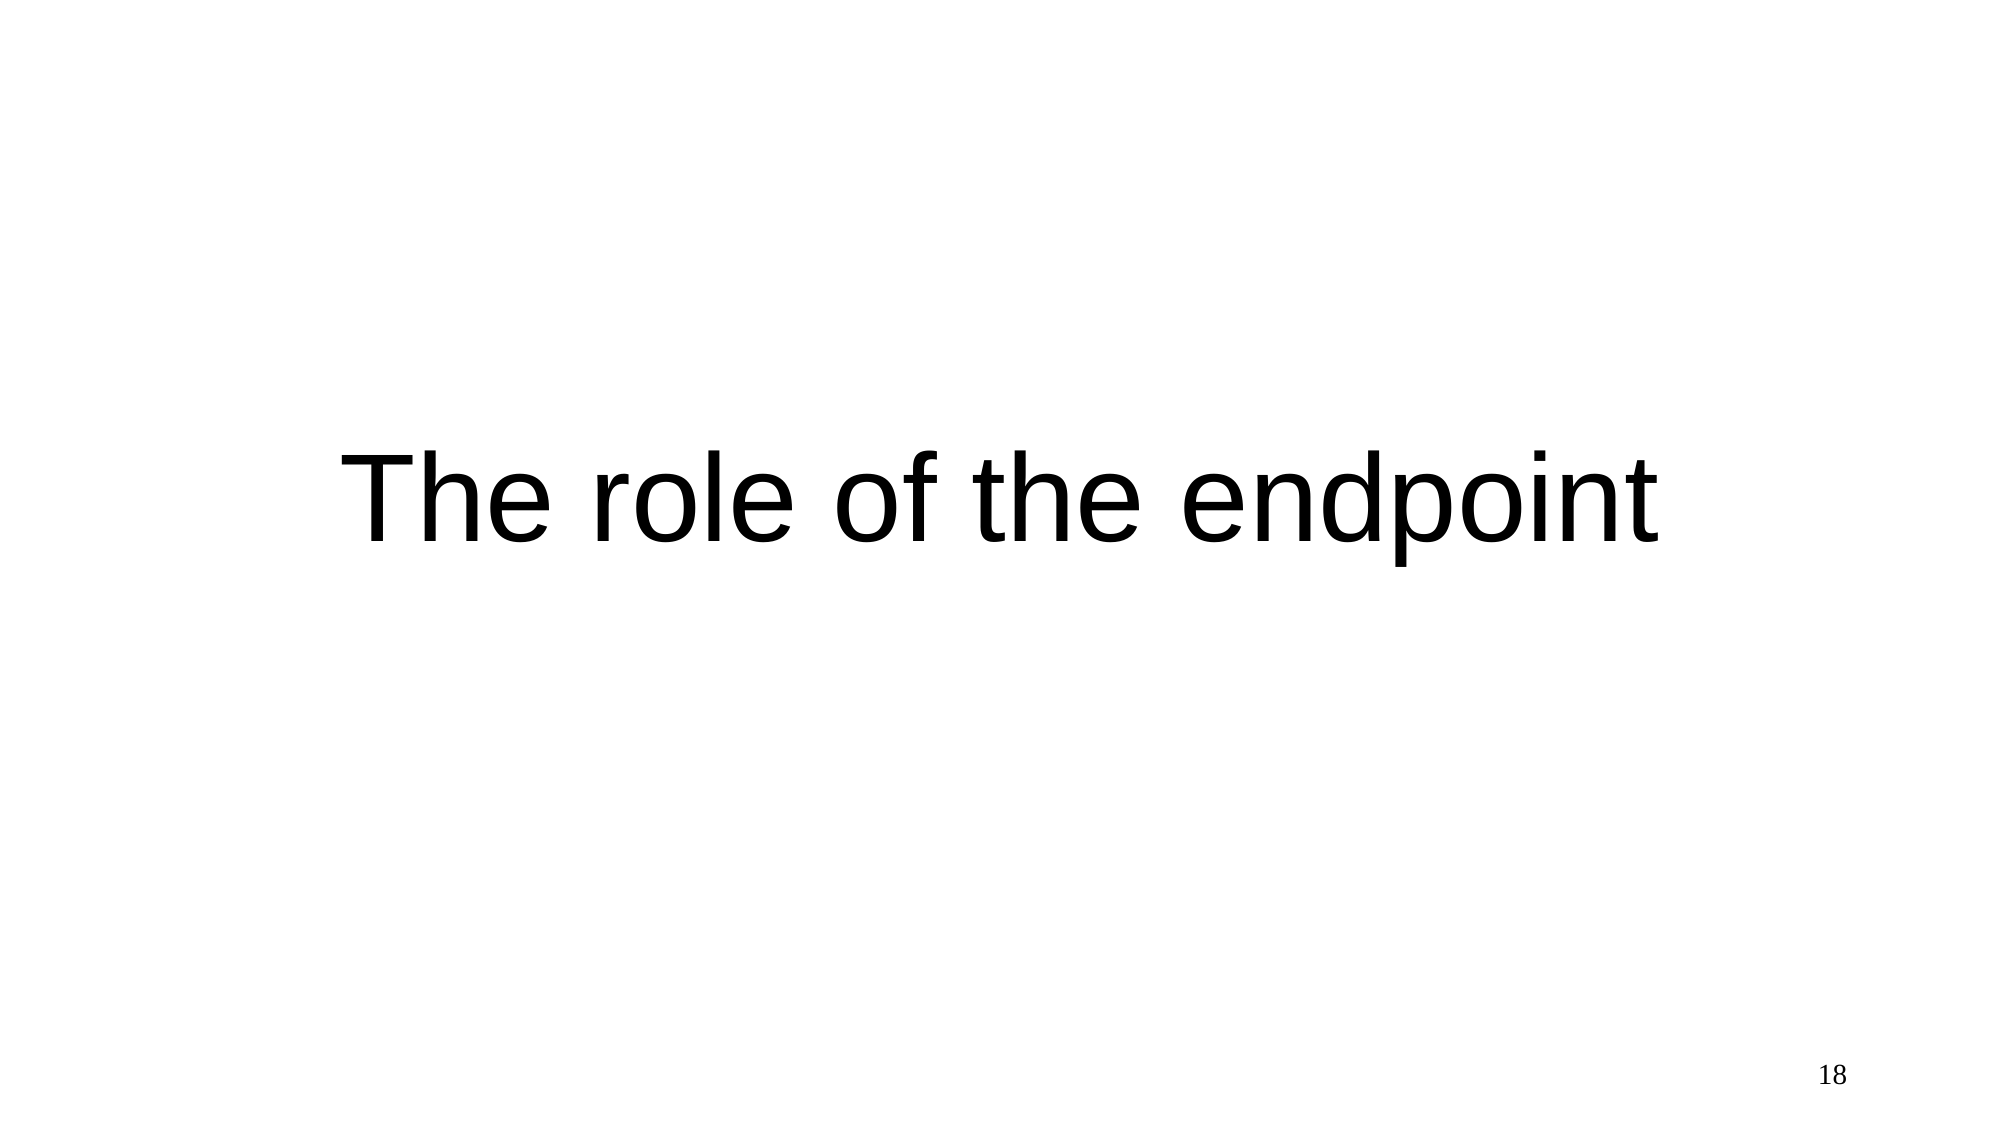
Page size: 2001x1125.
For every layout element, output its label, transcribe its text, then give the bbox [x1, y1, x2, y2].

title The role of the endpoint [249, 184, 1750, 576]
slide_number 18 [1412, 1042, 1863, 1103]
